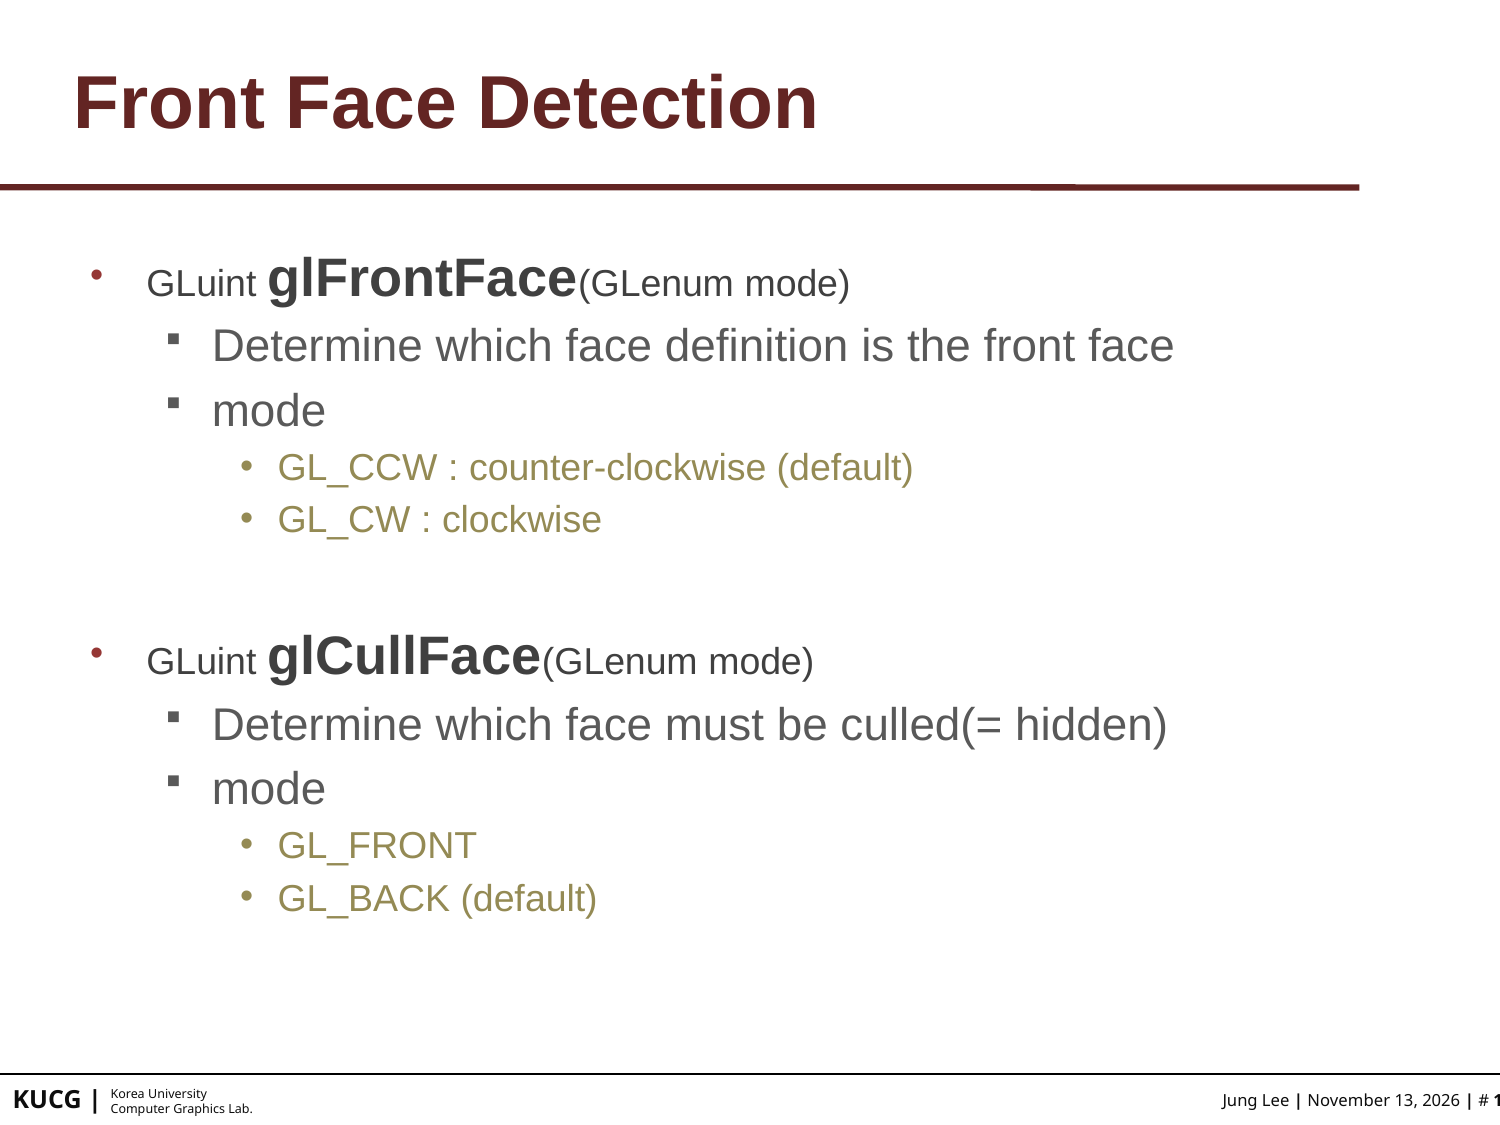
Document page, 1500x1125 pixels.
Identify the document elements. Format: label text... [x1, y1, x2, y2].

list GLuint glFrontFace(GLenum mode) Determine which face definition is the front face mode GL_CCW : counter-clockwise (default) GL_CW : clockwise GLuint glCullFace(GLenum mode) Determine which face must be culled(= hidden) mode GL_FRONT GL_BACK (default) [75, 234, 1425, 1032]
title Front Face Detection [44, 33, 1395, 164]
